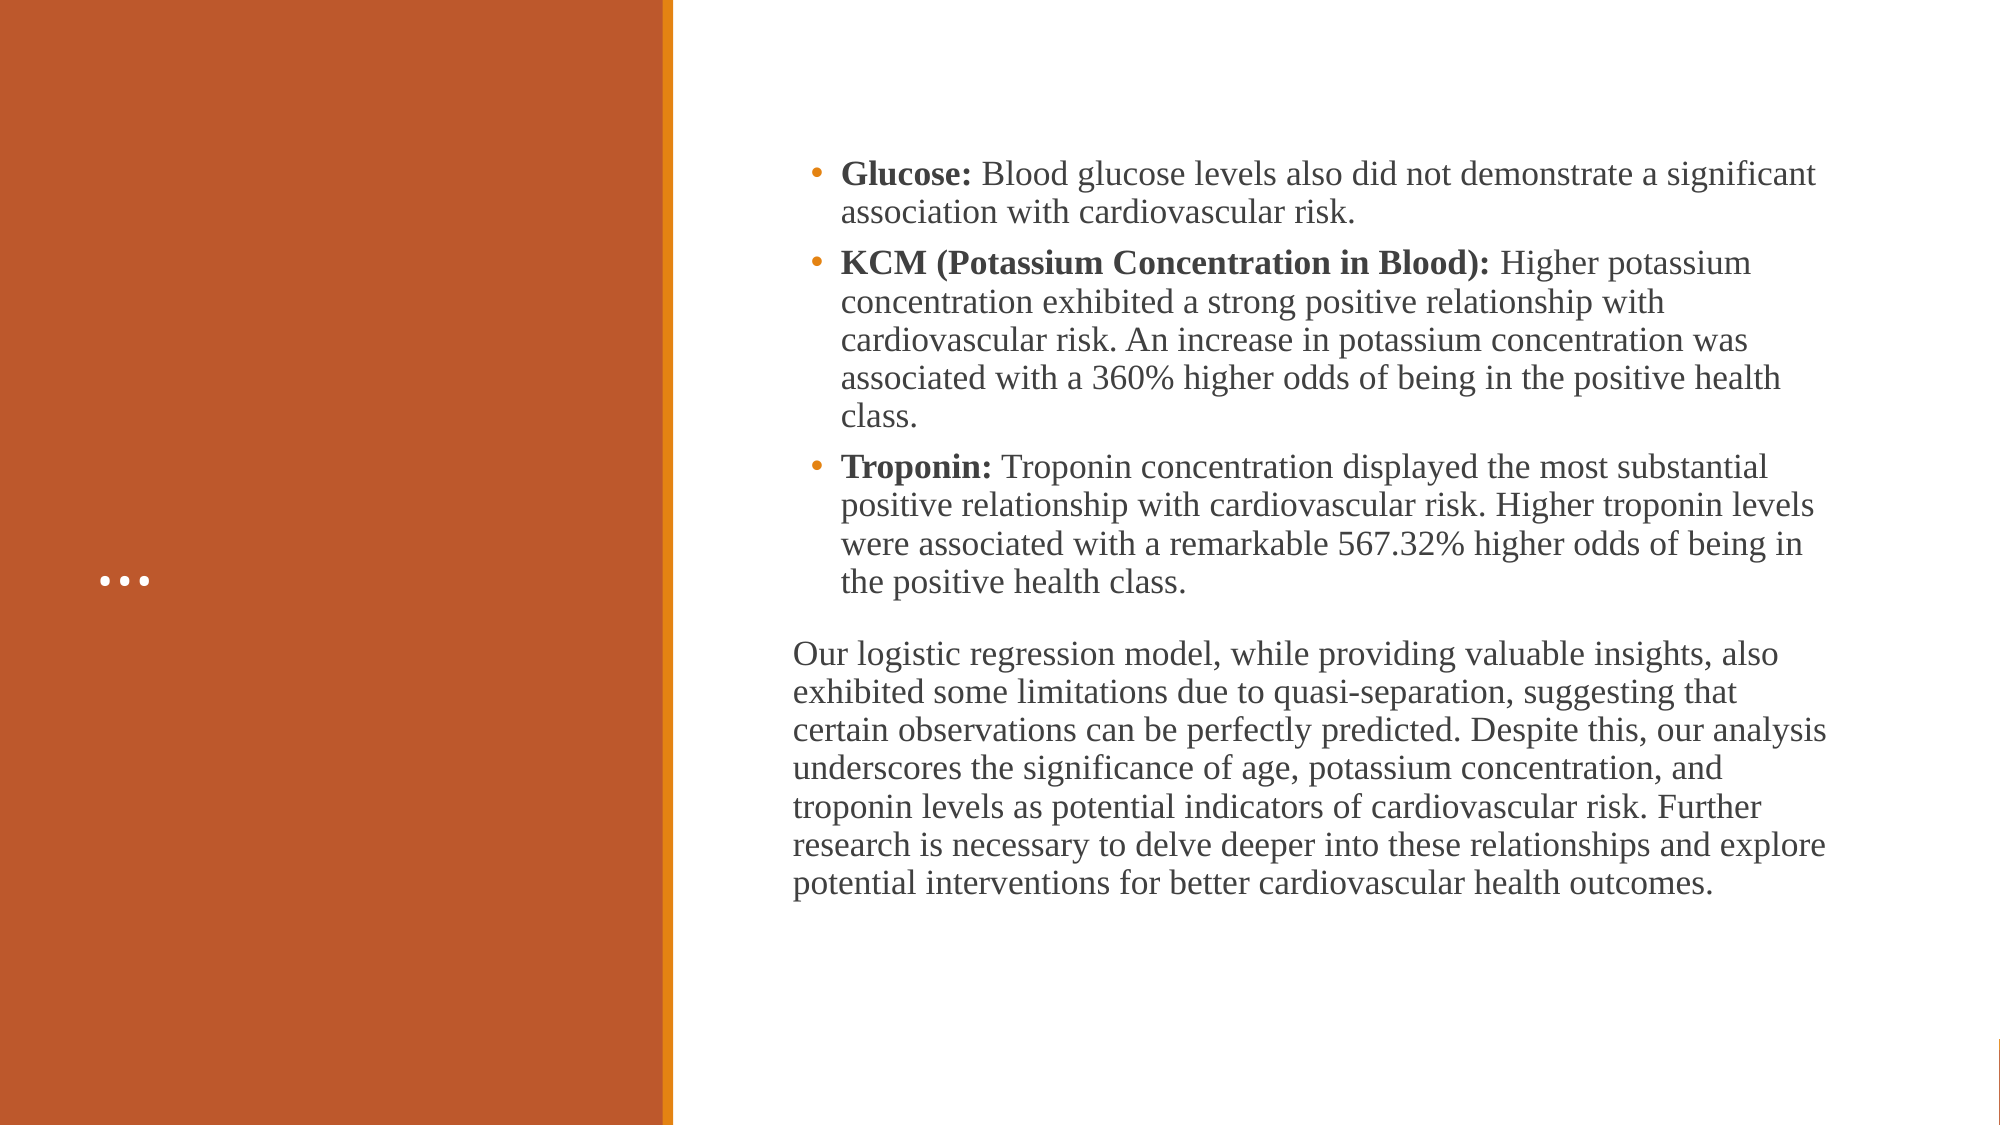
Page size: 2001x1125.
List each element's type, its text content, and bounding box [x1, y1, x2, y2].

title … [80, 99, 587, 1026]
list Glucose: Blood glucose levels also did not demonstrate a significant association with cardiovascular risk. KCM (Potassium Concentration in Blood): Higher potassium concentration exhibited a strong positive relationship with cardiovascular risk. An increase in potassium concentration was associated with a 360% higher odds of being in the positive health class. Troponin: Troponin concentration displayed the most substantial positive relationship with cardiovascular risk. Higher troponin levels were associated with a remarkable 567.32% higher odds of being in the positive health class. Our logistic regression model, while providing valuable insights, also exhibited some limitations due to quasi-separation, suggesting that certain observations can be perfectly predicted. Despite this, our analysis underscores the significance of age, potassium concentration, and troponin levels as potential indicators of cardiovascular risk. Further research is necessary to delve deeper into these relationships and explore potential interventions for better cardiovascular health outcomes. [777, 99, 1830, 1026]
text_box [674, 0, 2000, 1125]
text_box [0, 0, 661, 1125]
text_box [661, 0, 674, 1125]
